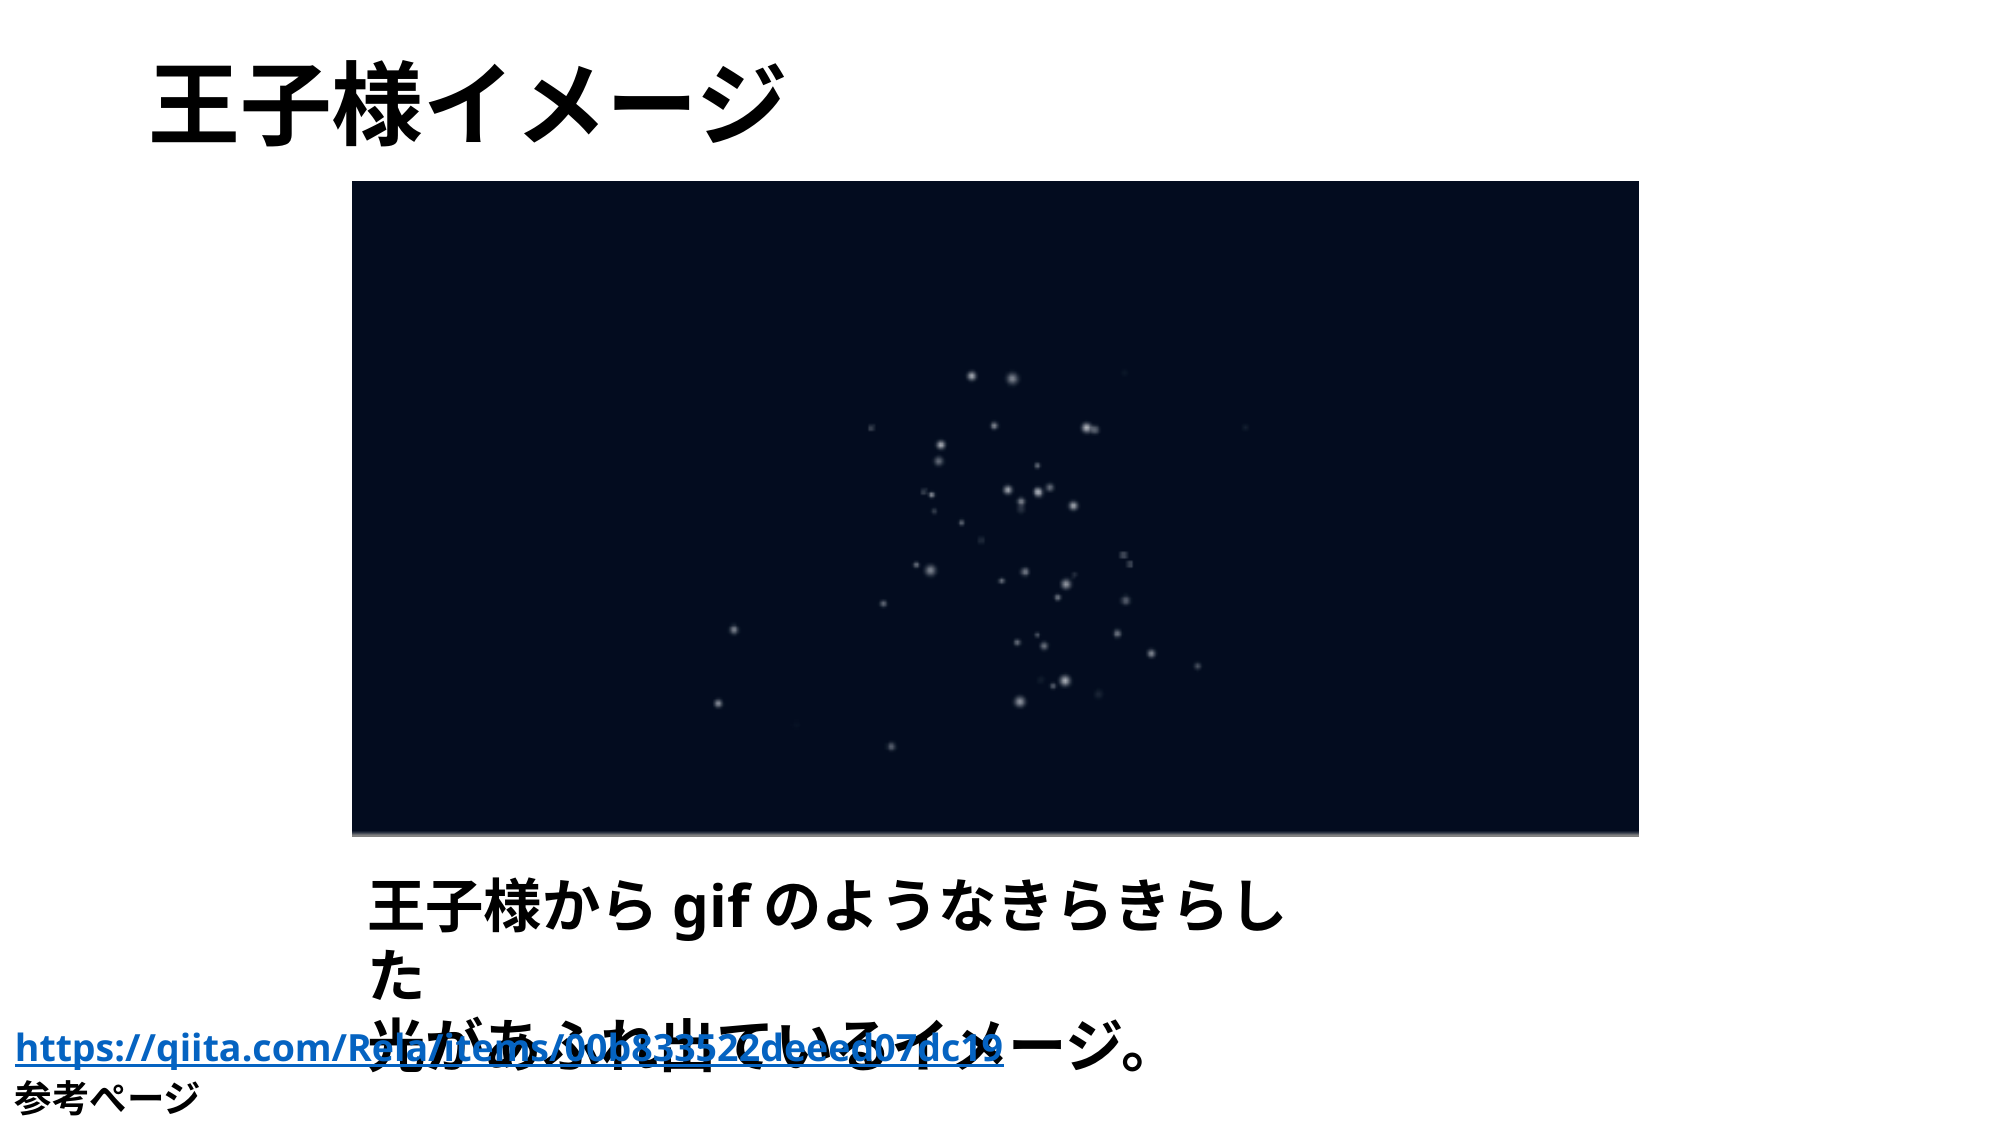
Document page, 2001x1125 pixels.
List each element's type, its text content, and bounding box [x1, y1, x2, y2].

title 王子様イメージ [133, 0, 1859, 218]
picture [352, 181, 1639, 837]
text_box https://qiita.com/Rela/items/00b833522deeed07dc19 参考ぺージ [0, 1016, 1867, 1125]
text_box 王子様からgifのようなきらきらした 光があふれ出ているイメージ。 [352, 862, 1345, 1016]
